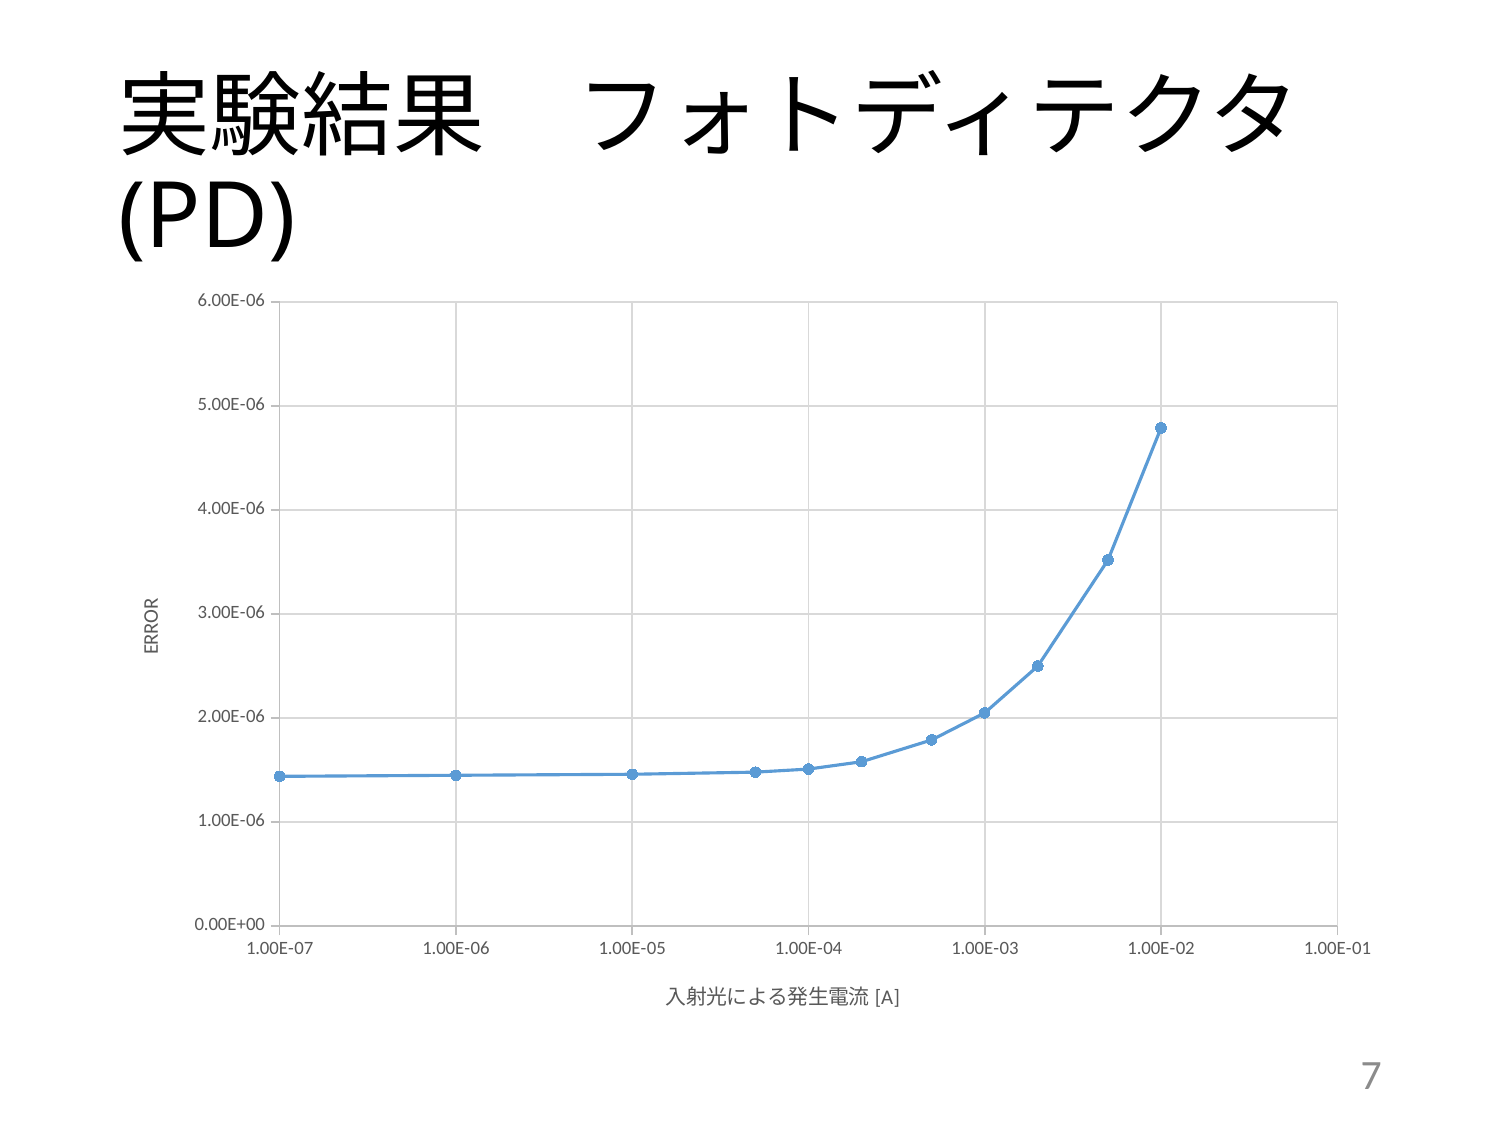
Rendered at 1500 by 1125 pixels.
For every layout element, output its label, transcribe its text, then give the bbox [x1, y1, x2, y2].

title 実験結果 フォトディテクタ(PD) [103, 59, 1397, 278]
slide_number 6 [1059, 1043, 1397, 1103]
chart [109, 277, 1397, 1043]
